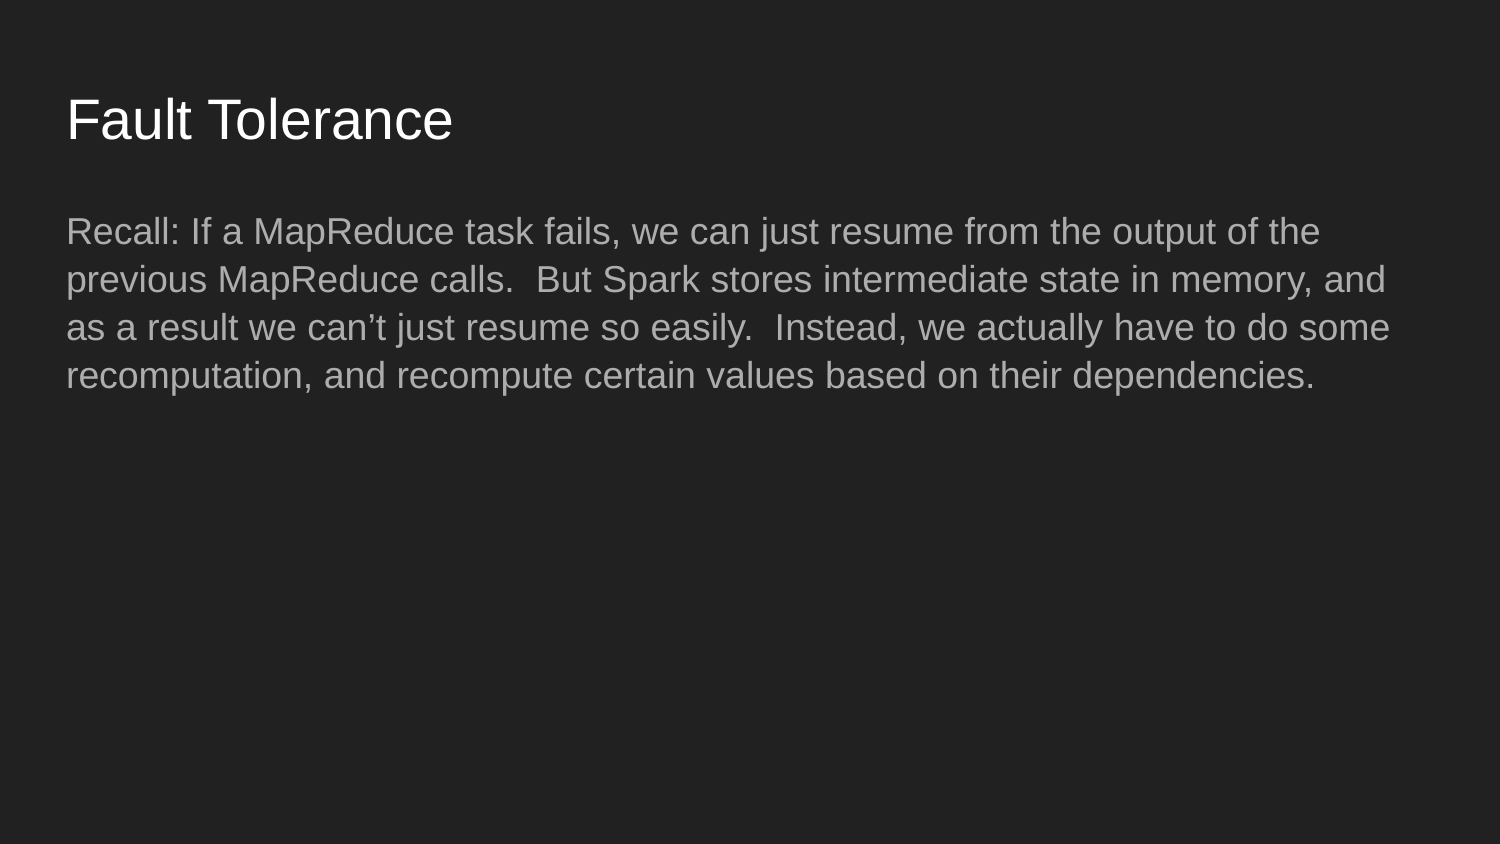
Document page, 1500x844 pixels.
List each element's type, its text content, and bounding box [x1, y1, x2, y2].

list Recall: If a MapReduce task fails, we can just resume from the output of the previous MapReduce calls. But Spark stores intermediate state in memory, and as a result we can’t just resume so easily. Instead, we actually have to do some recomputation, and recompute certain values based on their dependencies. [51, 189, 1449, 750]
title Fault Tolerance [51, 72, 1449, 167]
